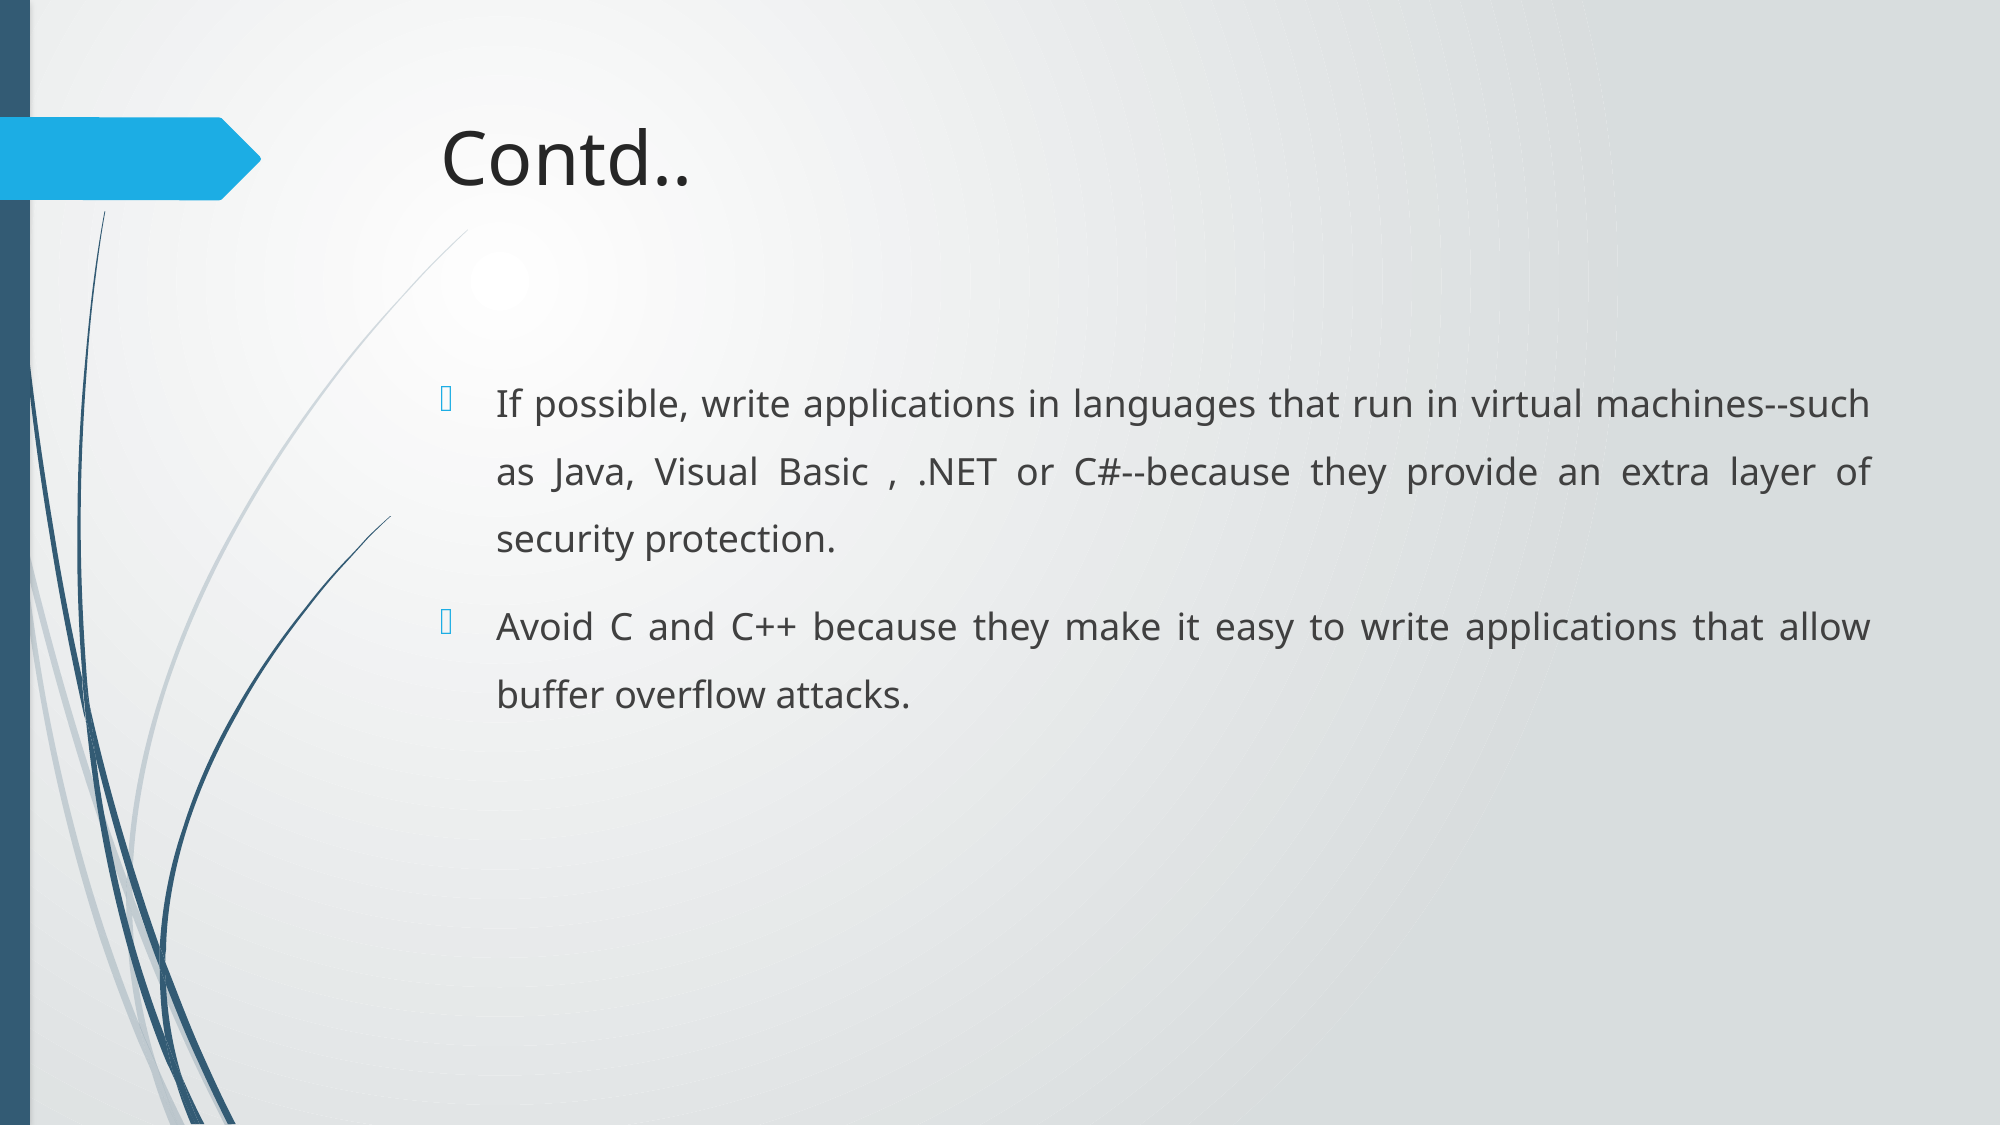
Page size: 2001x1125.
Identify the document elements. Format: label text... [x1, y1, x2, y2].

list If possible, write applications in languages that run in virtual machines--such as Java, Visual Basic , .NET or C#--because they provide an extra layer of security protection. Avoid C and C++ because they make it easy to write applications that allow buffer overflow attacks. [424, 350, 1888, 970]
title Contd.. [425, 102, 1888, 313]
